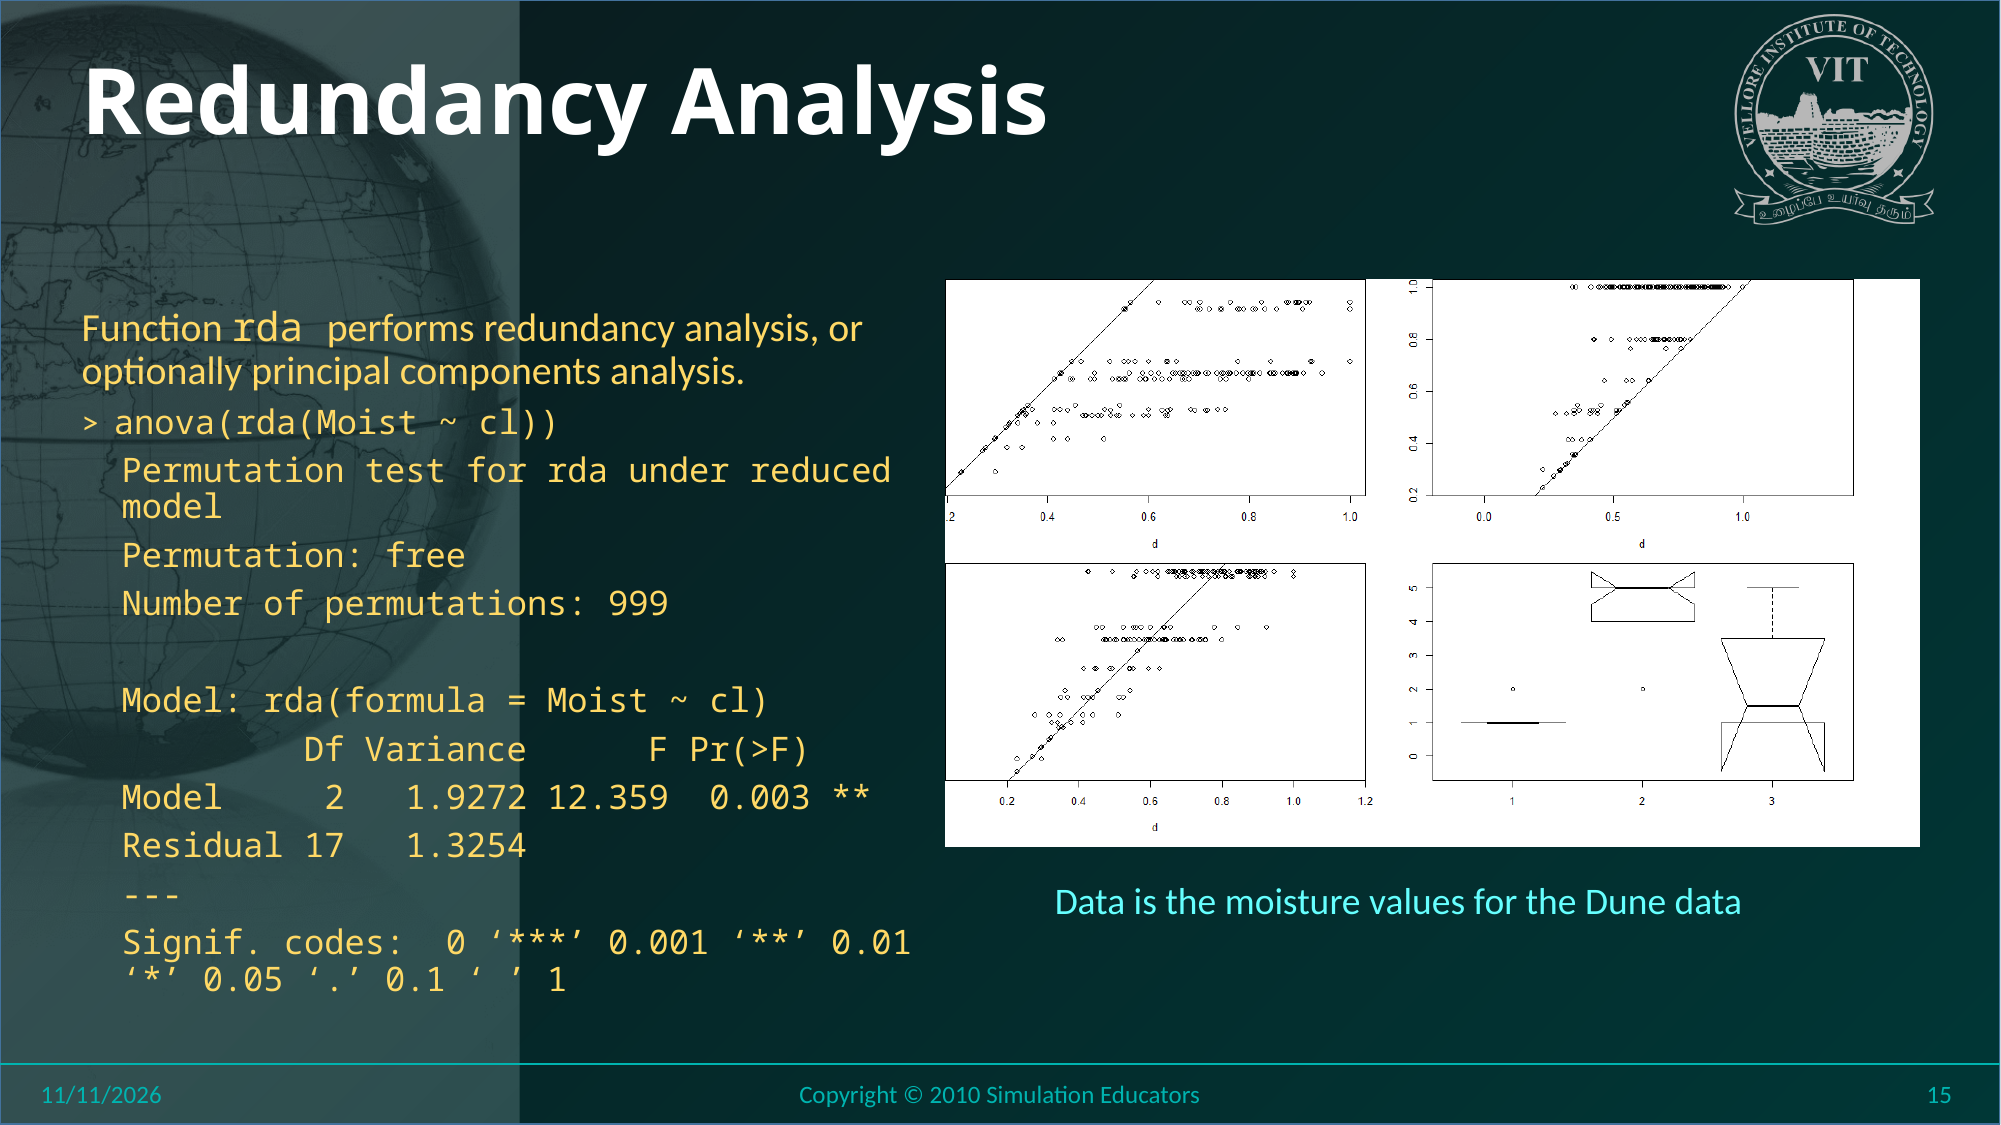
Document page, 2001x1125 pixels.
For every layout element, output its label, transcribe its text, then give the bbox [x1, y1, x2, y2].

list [945, 280, 1920, 847]
title Redundancy Analysis [66, 0, 1723, 210]
list Function rda performs redundancy analysis, or optionally principal components analysis. > anova(rda(Moist ~ cl)) Permutation test for rda under reduced model Permutation: free Number of permutations: 999 Model: rda(formula = Moist ~ cl) Df Variance F Pr(>F) Model 2 1.9272 12.359 0.003 ** Residual 17 1.3254 --- Signif. codes: 0 ‘***’ 0.001 ‘**’ 0.01 ‘*’ 0.05 ‘.’ 0.1 ‘ ’ 1 [66, 299, 946, 1014]
text_box Data is the moisture values for the Dune data [1040, 869, 1758, 930]
slide_number 15 [1517, 1064, 1968, 1124]
footer Copyright © 2010 Simulation Educators [662, 1064, 1338, 1124]
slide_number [25, 1064, 476, 1124]
